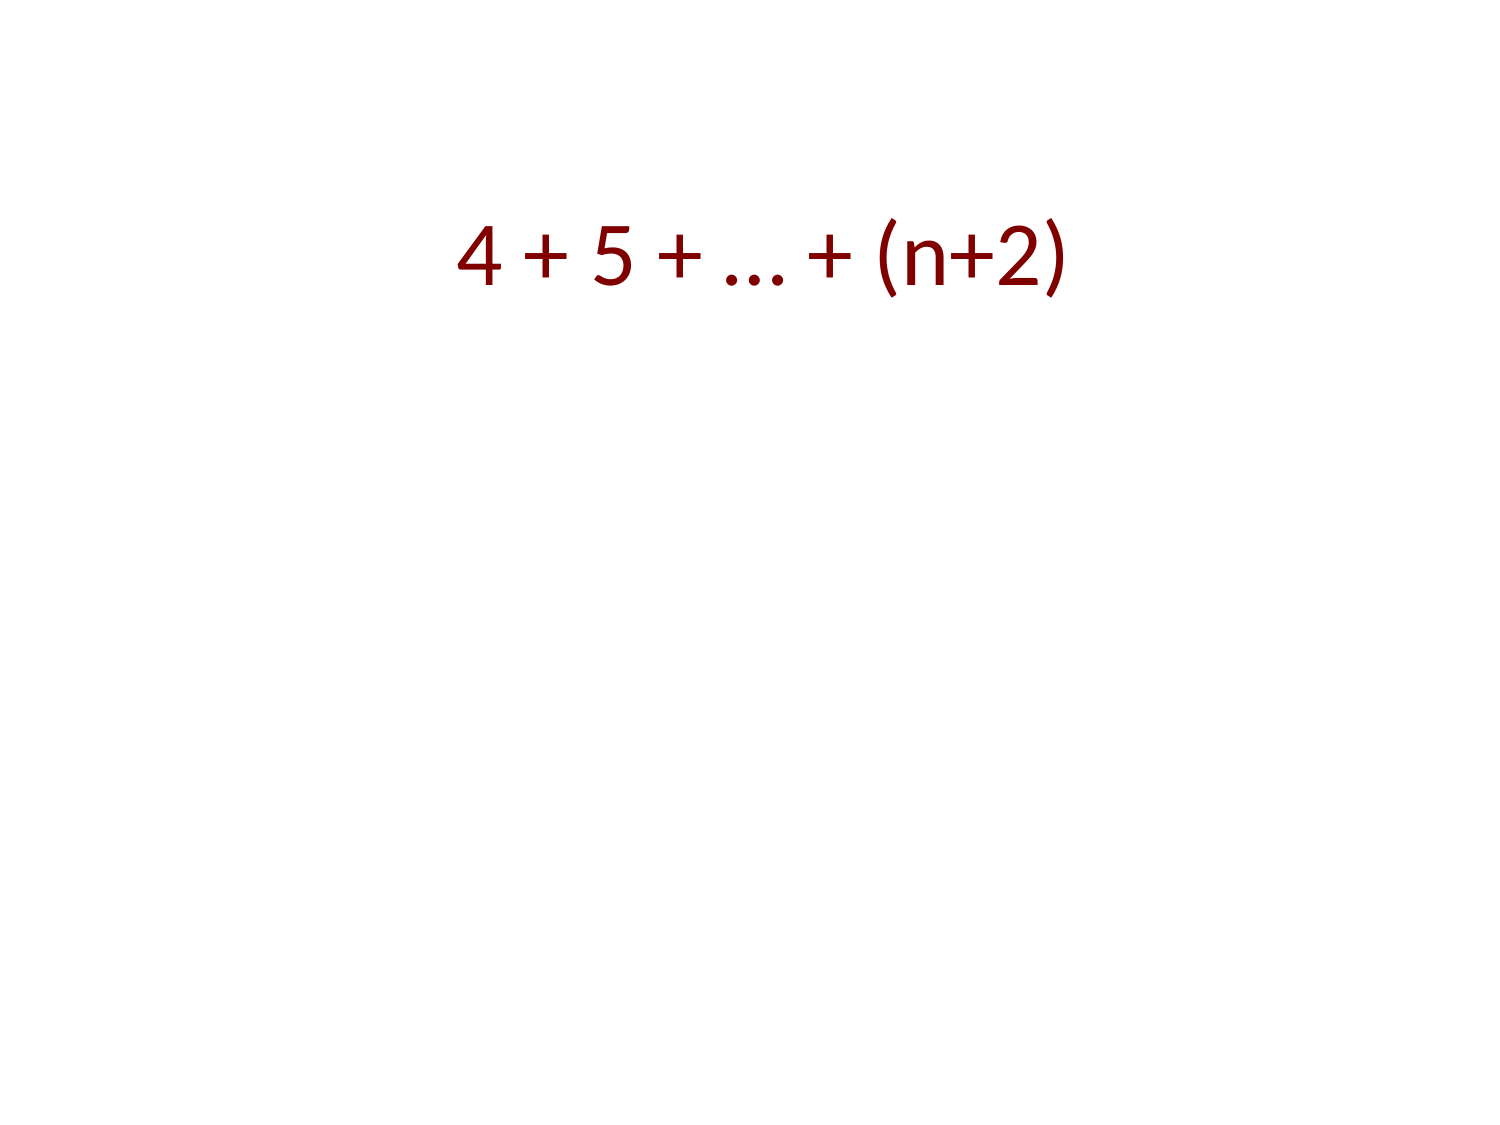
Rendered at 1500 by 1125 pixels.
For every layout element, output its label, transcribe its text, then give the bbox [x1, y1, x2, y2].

text_box 4 + 5 + … + (n+2) [442, 186, 1107, 312]
